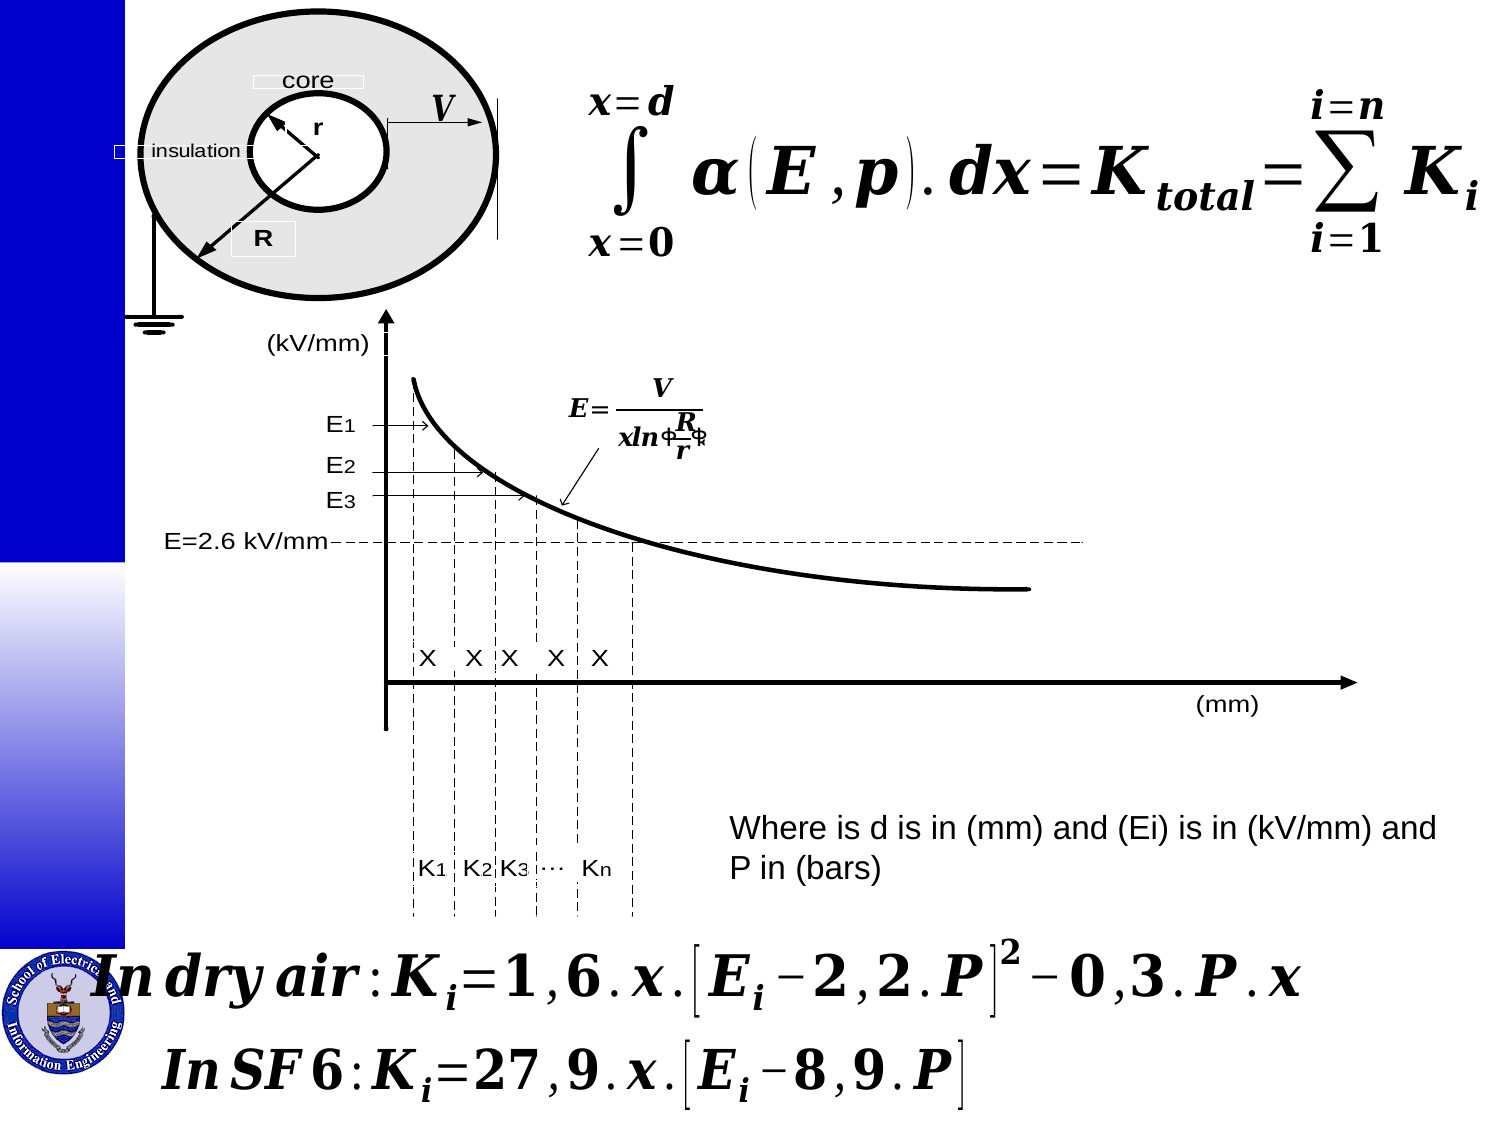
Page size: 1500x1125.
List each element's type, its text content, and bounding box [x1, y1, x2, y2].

text_box Where is d is in (mm) and (Ei) is in (kV/mm) and P in (bars) [1381, 798, 1465, 894]
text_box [111, 6, 1377, 918]
picture [0, 949, 125, 1075]
